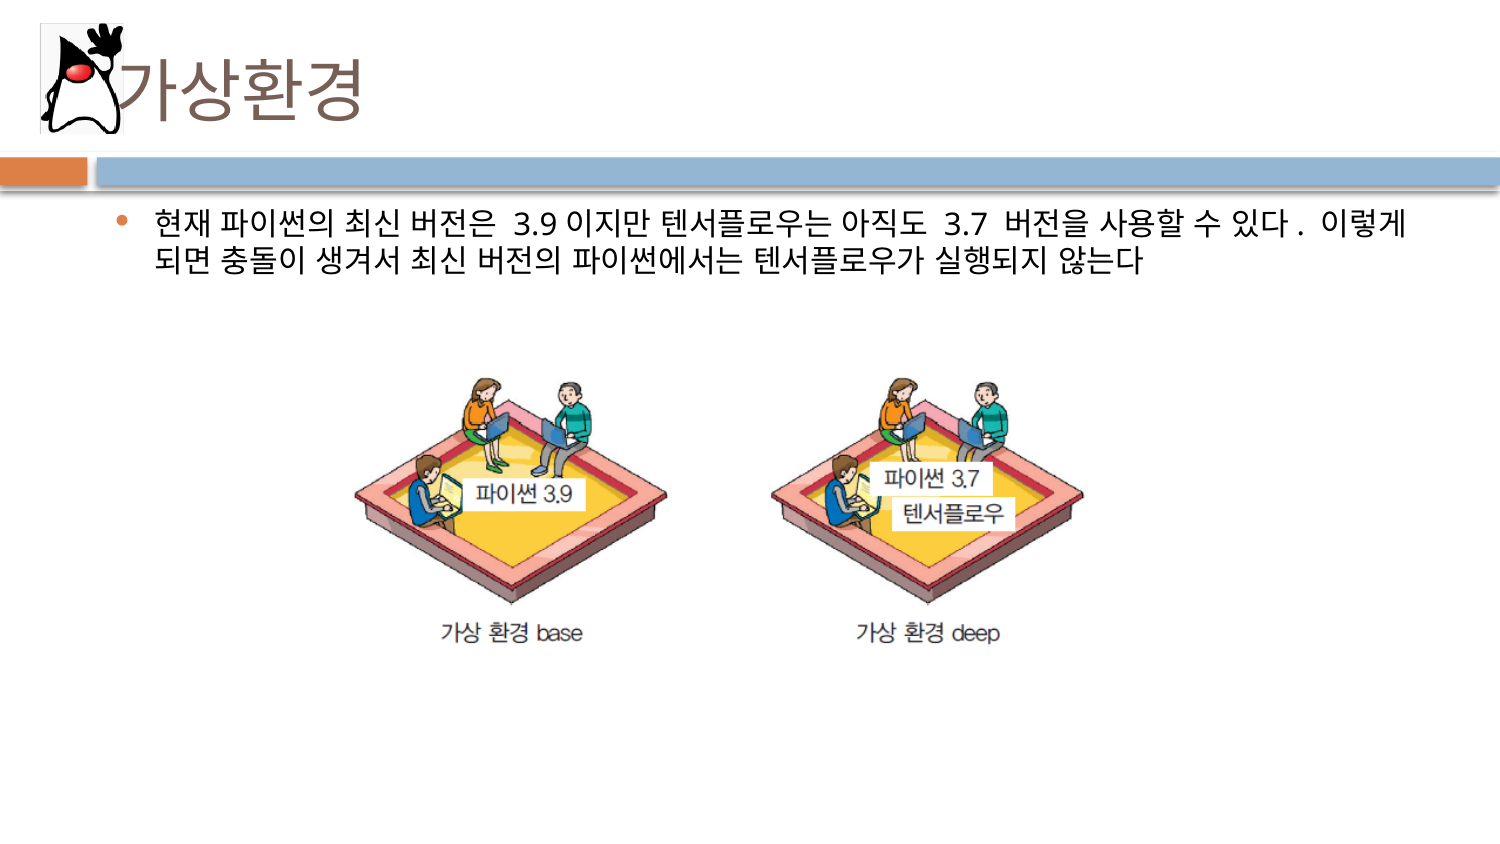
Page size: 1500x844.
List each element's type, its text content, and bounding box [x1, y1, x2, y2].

picture [336, 356, 1135, 669]
picture [39, 23, 124, 134]
title 가상환경 [100, 28, 1438, 150]
list 현재 파이썬의 최신 버전은 3.9이지만 텐서플로우는 아직도 3.7 버전을 사용할 수 있다. 이렇게 되면 충돌이 생겨서 최신 버전의 파이썬에서는 텐서플로우가 실행되지 않는다 [100, 196, 1438, 750]
